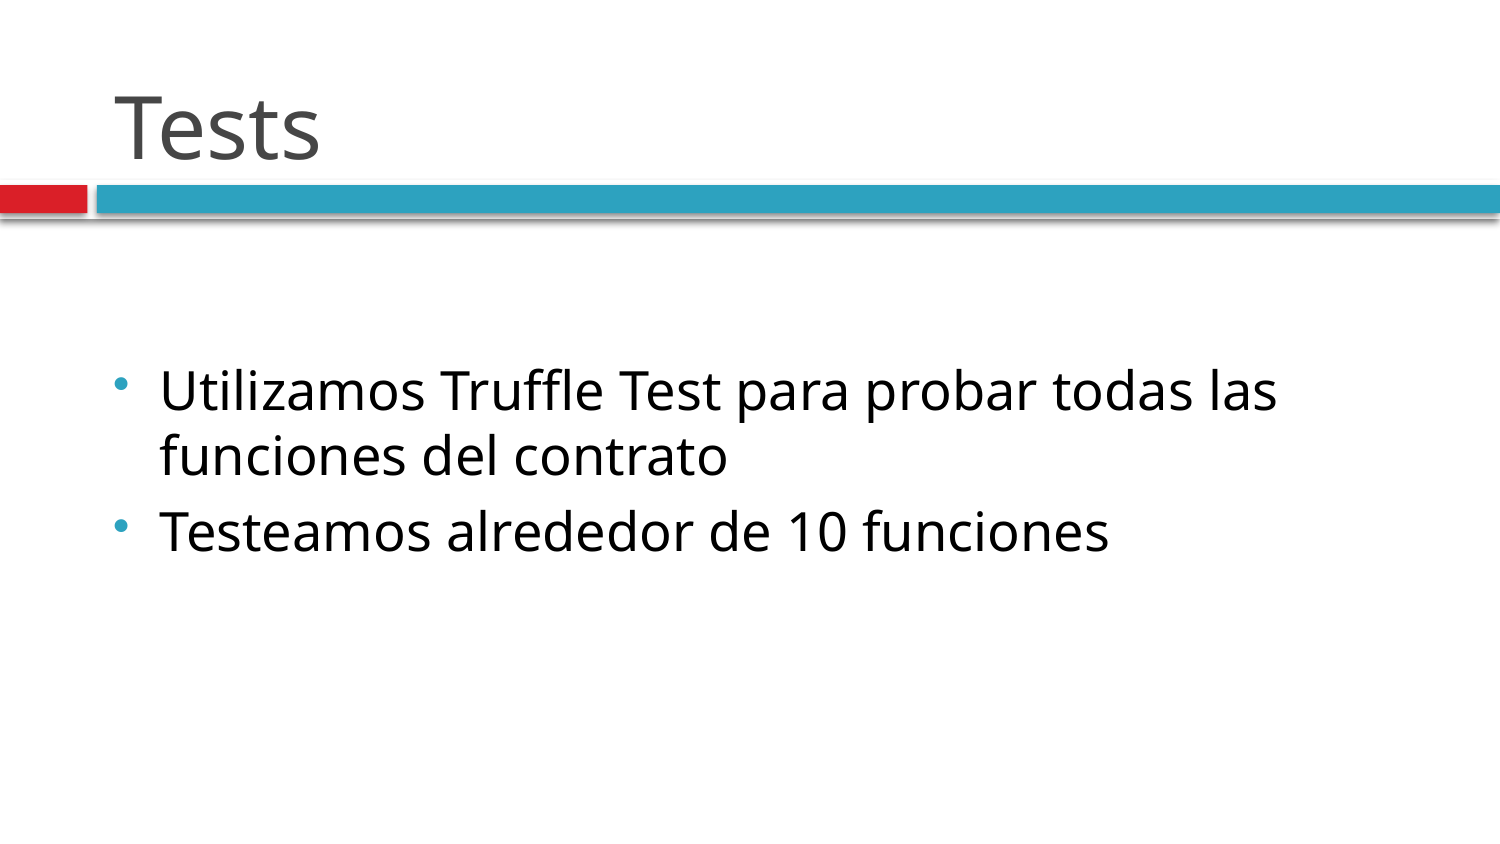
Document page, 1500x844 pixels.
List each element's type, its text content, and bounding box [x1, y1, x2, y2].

title Tests [99, 19, 1438, 185]
list Utilizamos Truffle Test para probar todas las funciones del contrato Testeamos alrededor de 10 funciones [99, 196, 1447, 722]
